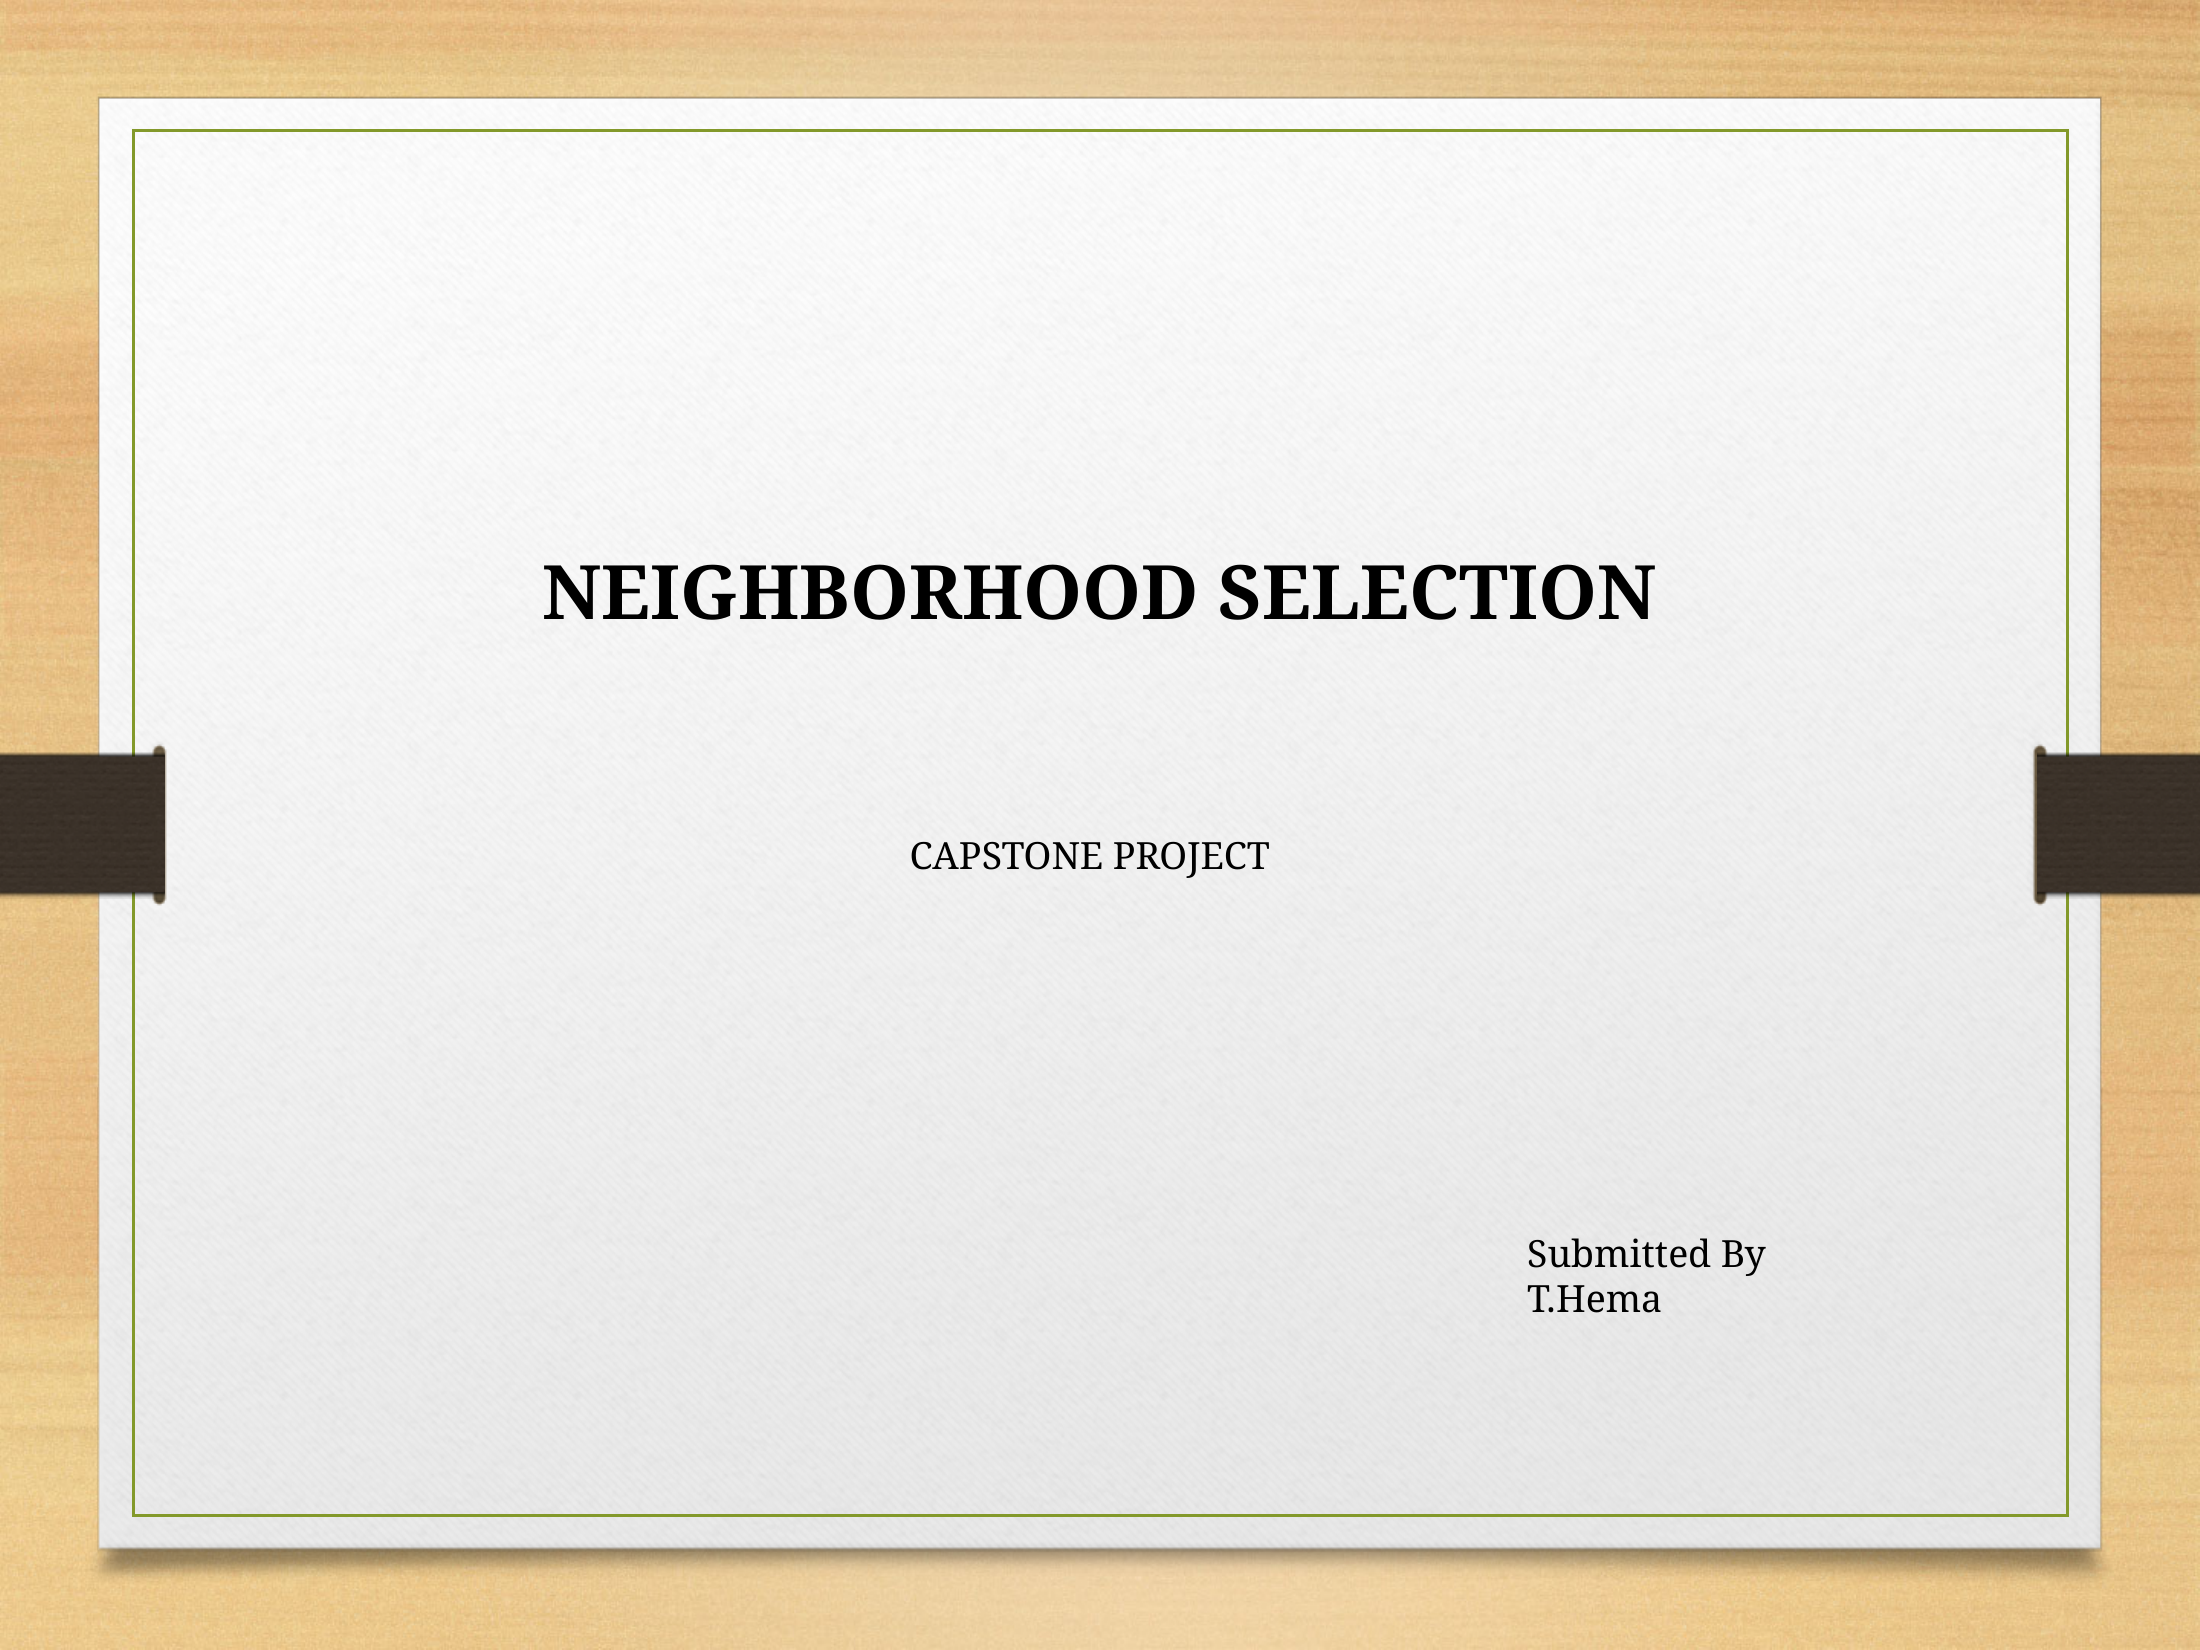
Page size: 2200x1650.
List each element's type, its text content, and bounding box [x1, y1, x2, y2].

picture [0, 0, 2200, 1650]
text_box Submitted By T.Hema [1512, 1223, 1781, 1328]
text_box NEIGHBORHOOD SELECTION [527, 537, 1672, 643]
text_box CAPSTONE PROJECT [894, 824, 1286, 885]
